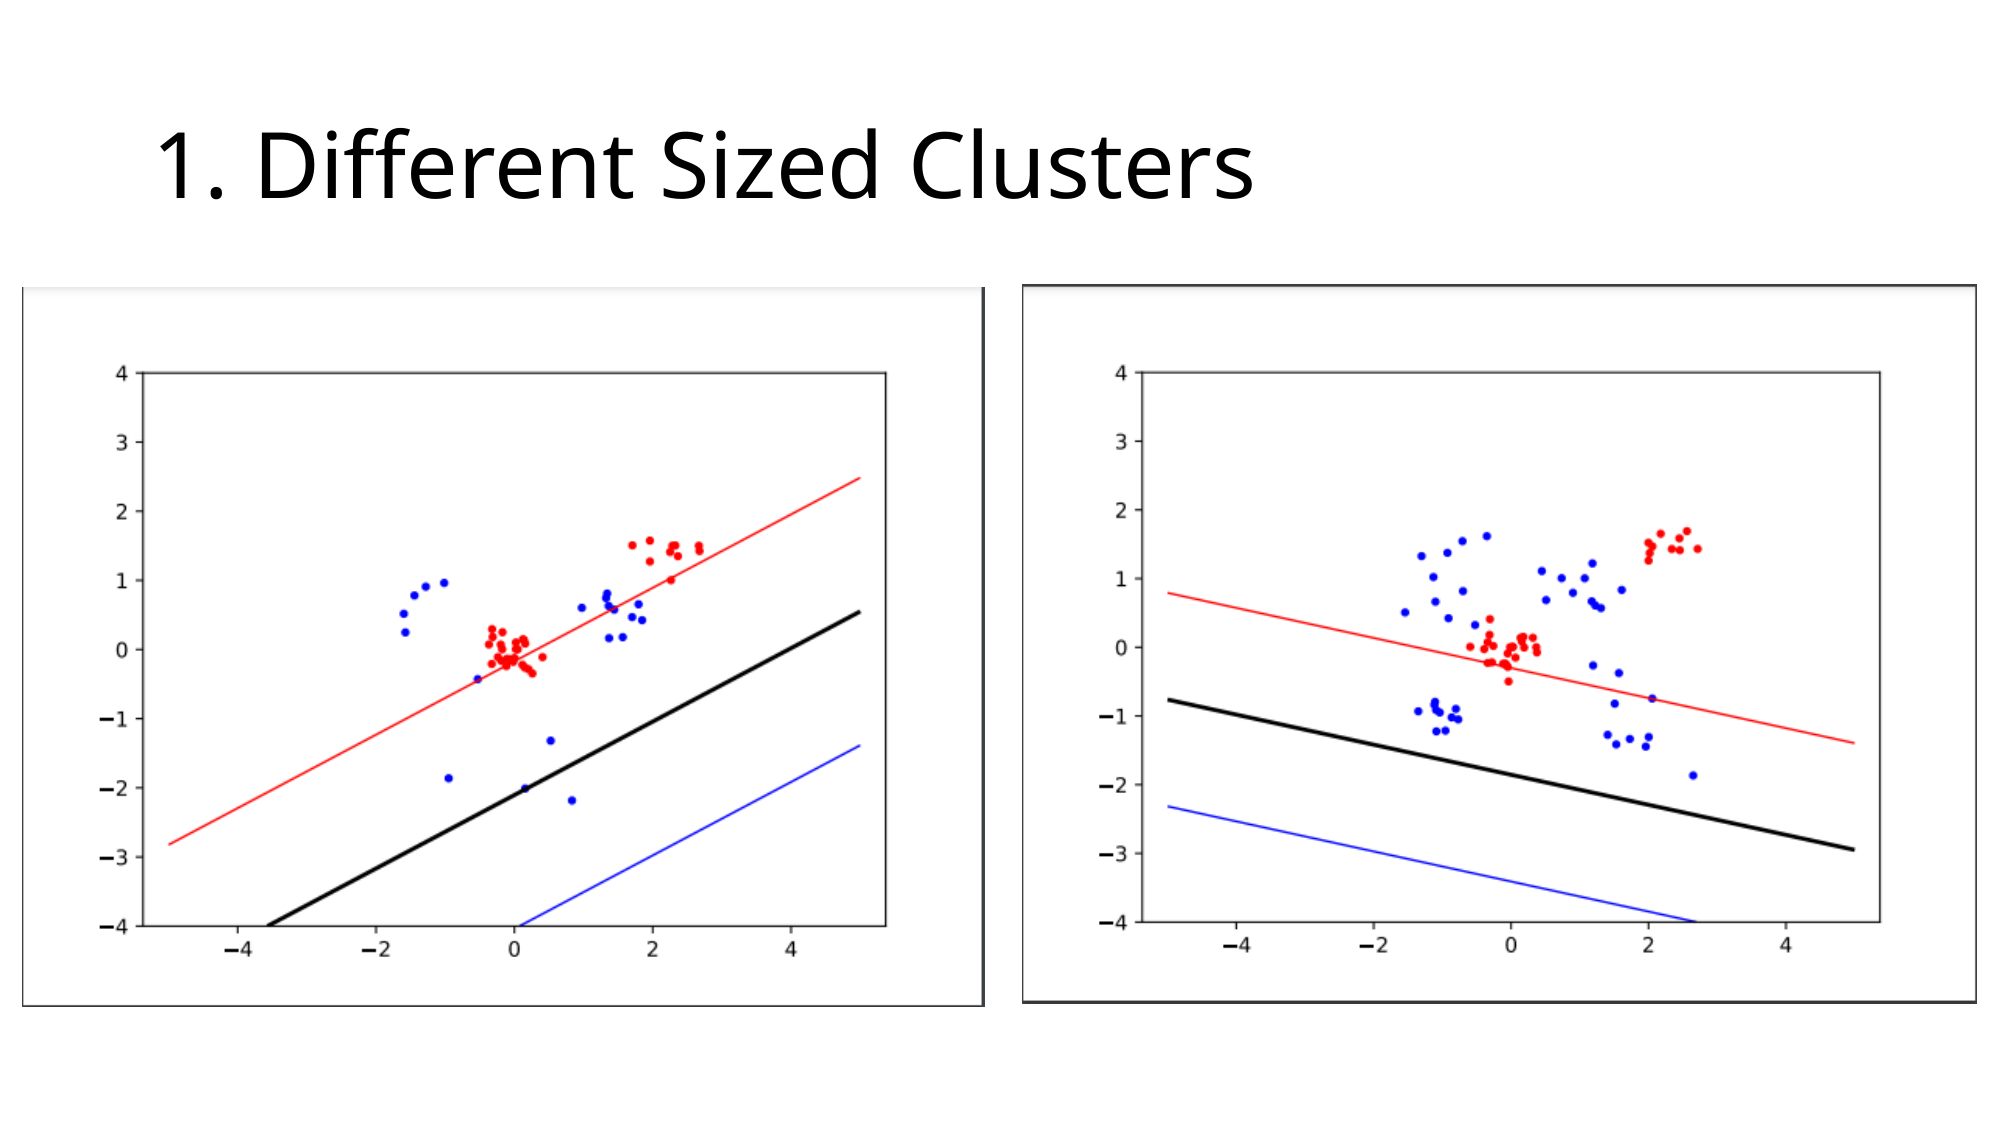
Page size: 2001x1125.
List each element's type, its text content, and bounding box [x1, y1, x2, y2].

title 1. Different Sized Clusters [137, 59, 1863, 278]
picture [1022, 284, 1977, 1004]
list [21, 286, 985, 1007]
